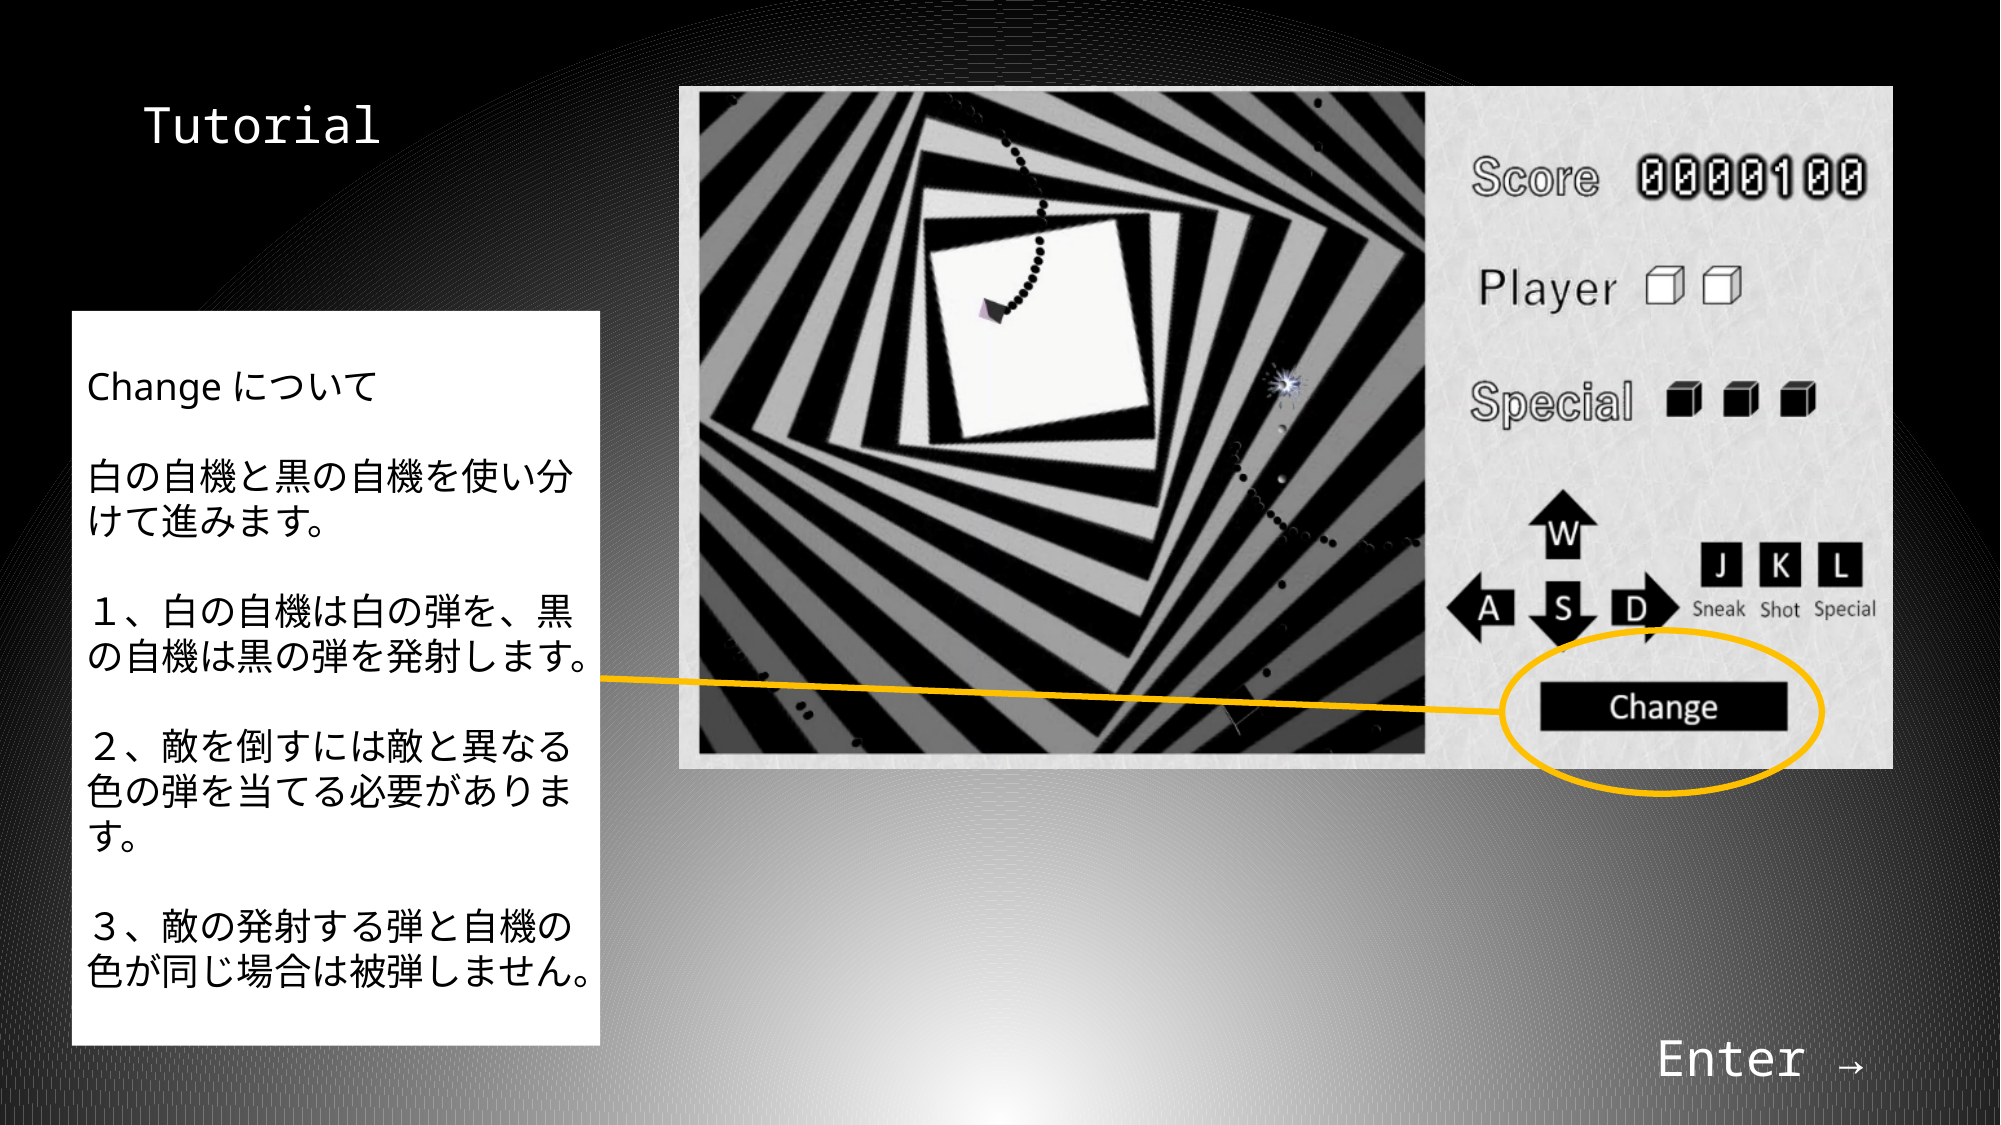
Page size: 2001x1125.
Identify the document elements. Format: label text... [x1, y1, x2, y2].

text_box Tutorial [127, 86, 545, 161]
text_box Changeについて 白の自機と黒の自機を使い分けて進みます。 １、白の自機は白の弾を、黒の自機は黒の弾を発射します。 ２、敵を倒すには敵と異なる色の弾を当てる必要があります。 ３、敵の発射する弾と自機の色が同じ場合は被弾しません。 [71, 310, 601, 1046]
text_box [600, 682, 1503, 713]
picture [679, 86, 1893, 769]
text_box [1547, 769, 1777, 794]
text_box Enter → [1641, 1019, 2000, 1095]
